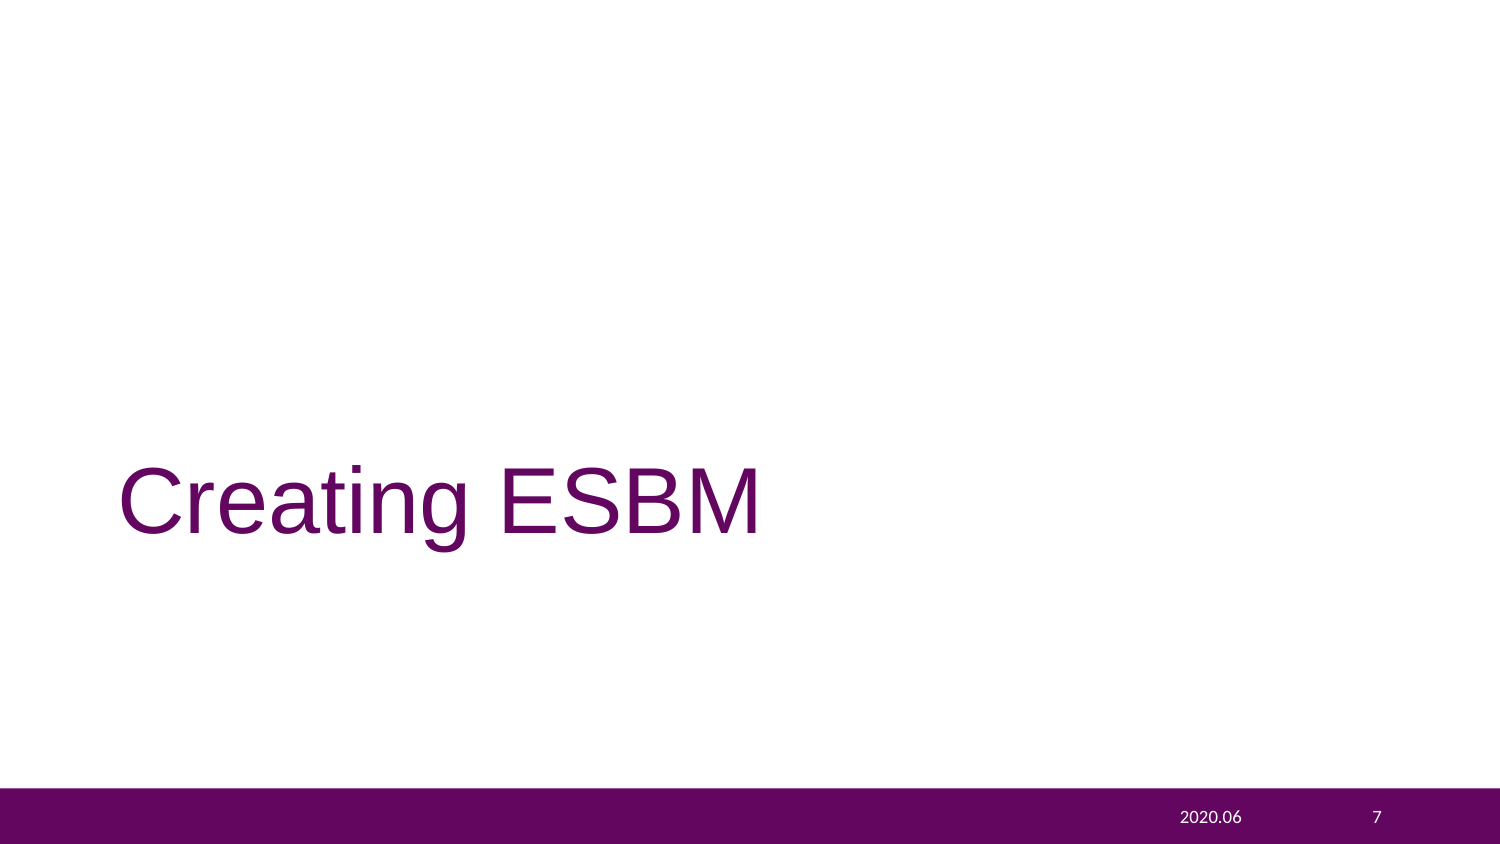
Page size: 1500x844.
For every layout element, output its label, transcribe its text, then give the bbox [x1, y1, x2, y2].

title Creating ESBM [102, 210, 1397, 562]
slide_number 7 [1313, 794, 1397, 839]
slide_number 2020.06 [1107, 794, 1313, 839]
